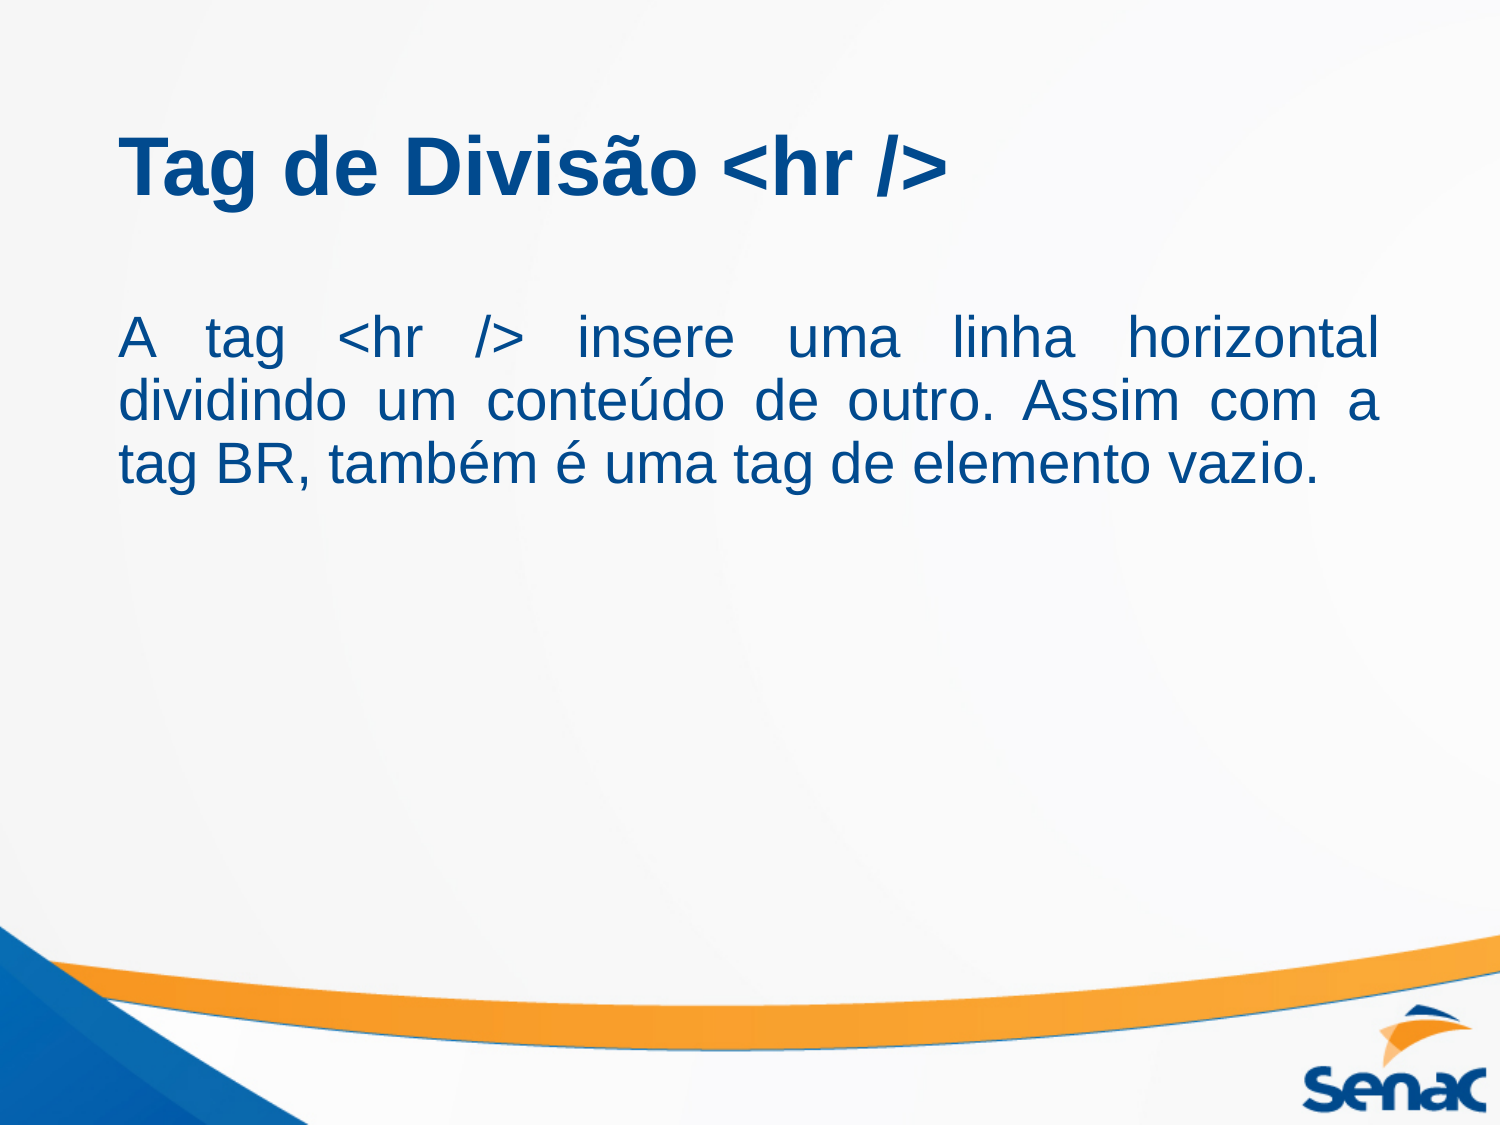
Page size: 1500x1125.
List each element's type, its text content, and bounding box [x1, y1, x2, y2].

list A tag <hr /> insere uma linha horizontal dividindo um conteúdo de outro. Assim com a tag BR, também é uma tag de elemento vazio. [103, 299, 1397, 1014]
picture [0, 0, 1500, 1125]
title Tag de Divisão <hr /> [103, 59, 1397, 278]
